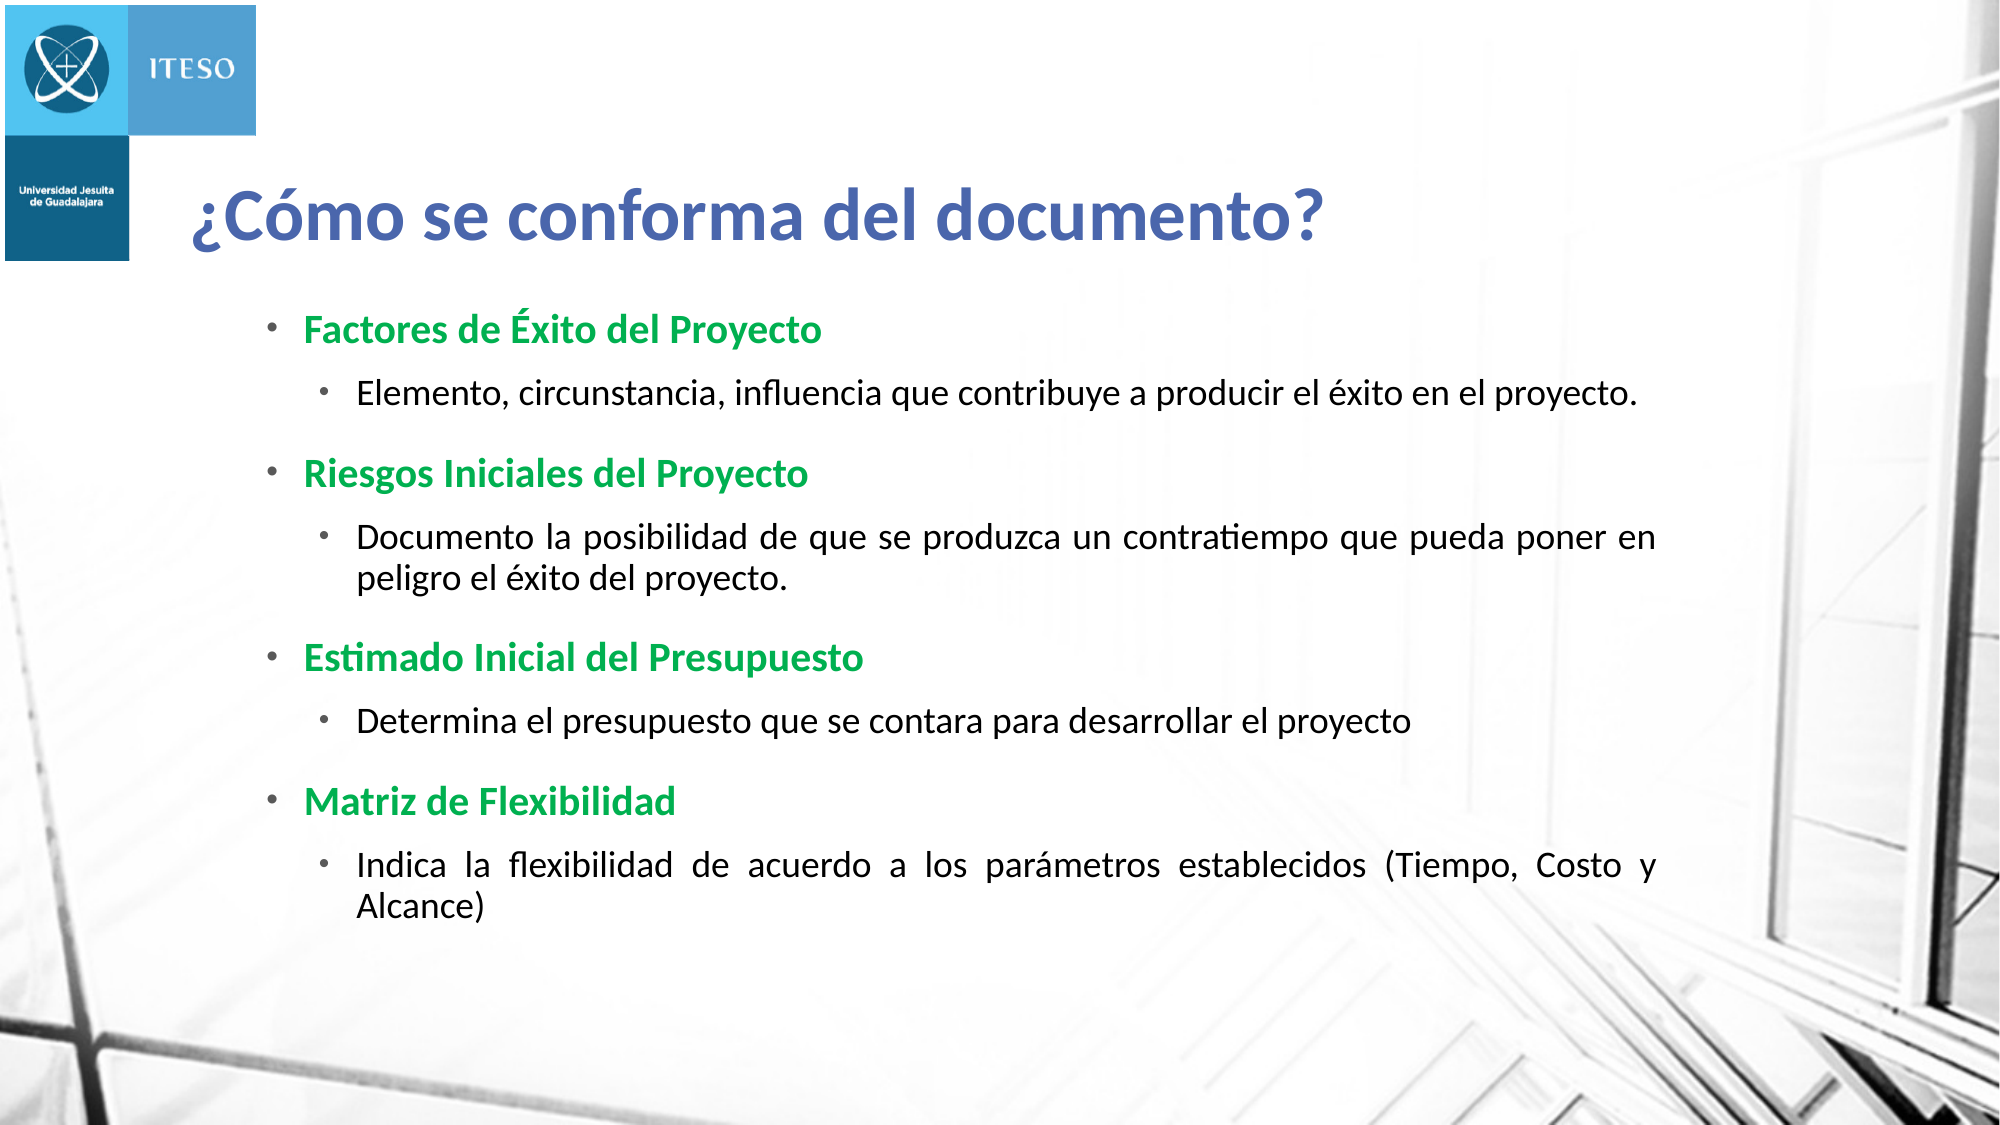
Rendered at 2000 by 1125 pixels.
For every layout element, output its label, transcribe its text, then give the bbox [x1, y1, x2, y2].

text_box Factores de Éxito del Proyecto Elemento, circunstancia, influencia que contribuye a producir el éxito en el proyecto. Riesgos Iniciales del Proyecto Documento la posibilidad de que se produzca un contratiempo que pueda poner en peligro el éxito del proyecto. Estimado Inicial del Presupuesto Determina el presupuesto que se contara para desarrollar el proyecto Matriz de Flexibilidad Indica la flexibilidad de acuerdo a los parámetros establecidos (Tiempo, Costo y Alcance) [243, 300, 1674, 1012]
picture [0, 0, 2000, 1125]
title ¿Cómo se conforma del documento? [174, 87, 1744, 263]
